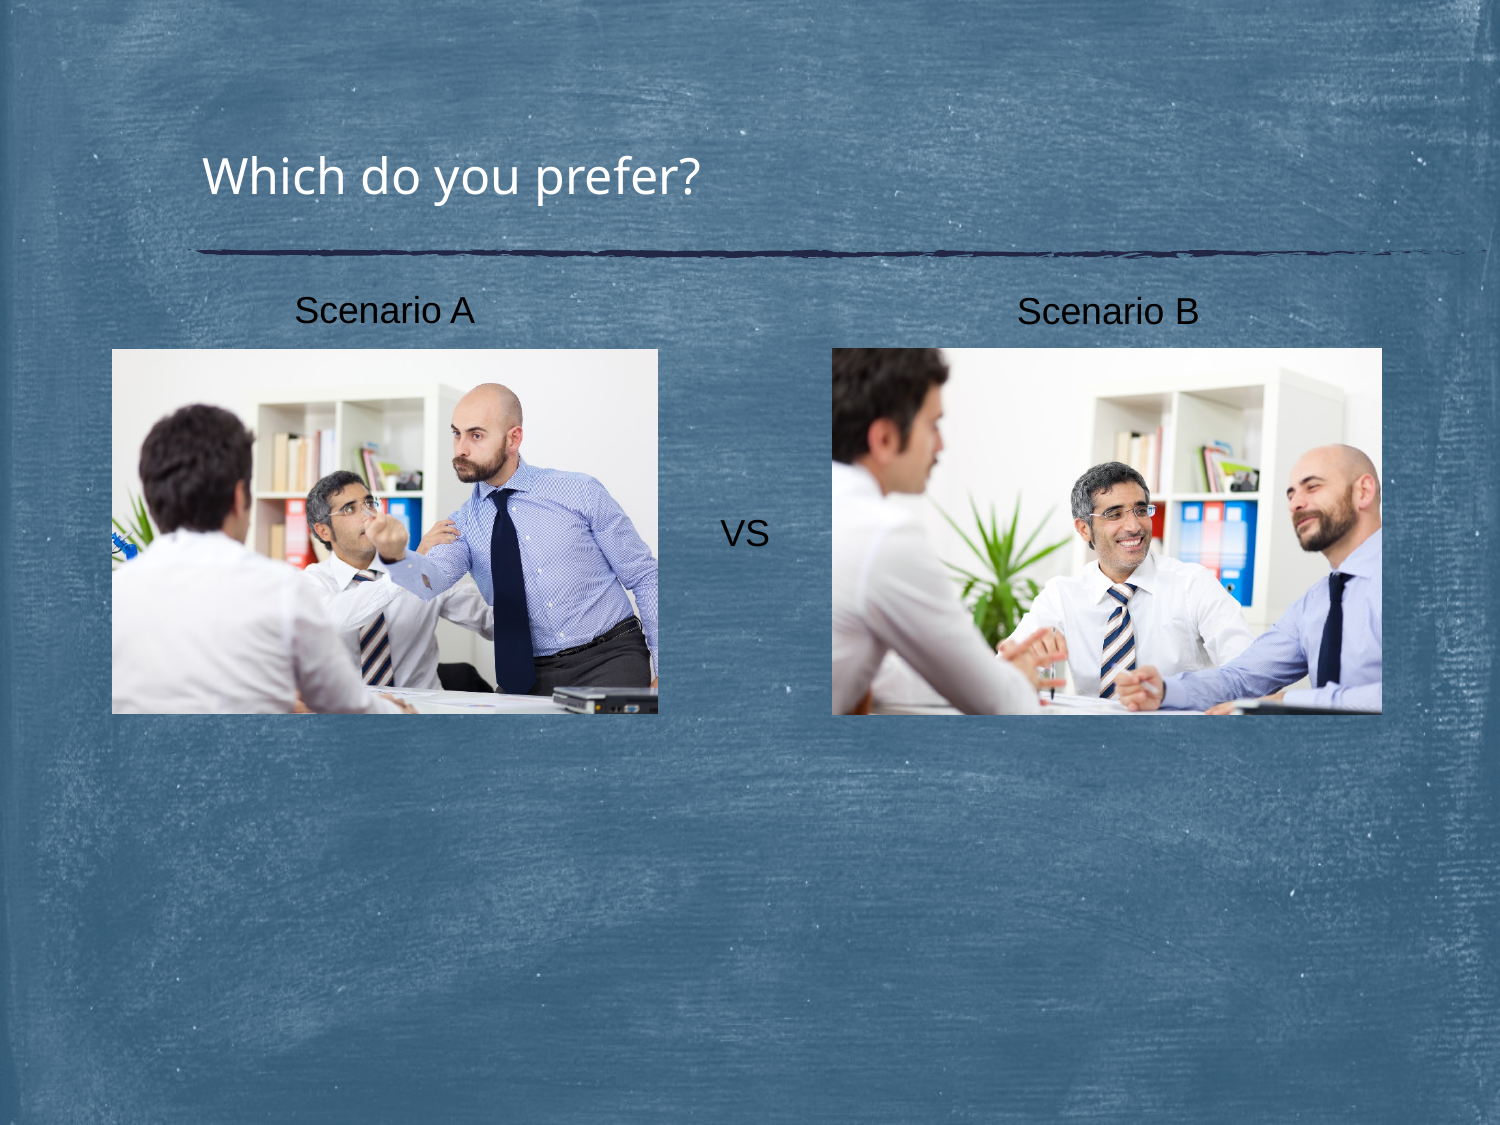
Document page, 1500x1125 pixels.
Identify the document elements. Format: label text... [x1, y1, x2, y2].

picture [832, 348, 1382, 715]
text_box Scenario B [1002, 279, 1215, 340]
title Which do you prefer? [187, 45, 1313, 213]
picture [112, 349, 658, 714]
text_box VS [705, 501, 786, 561]
text_box Scenario A [279, 278, 491, 339]
